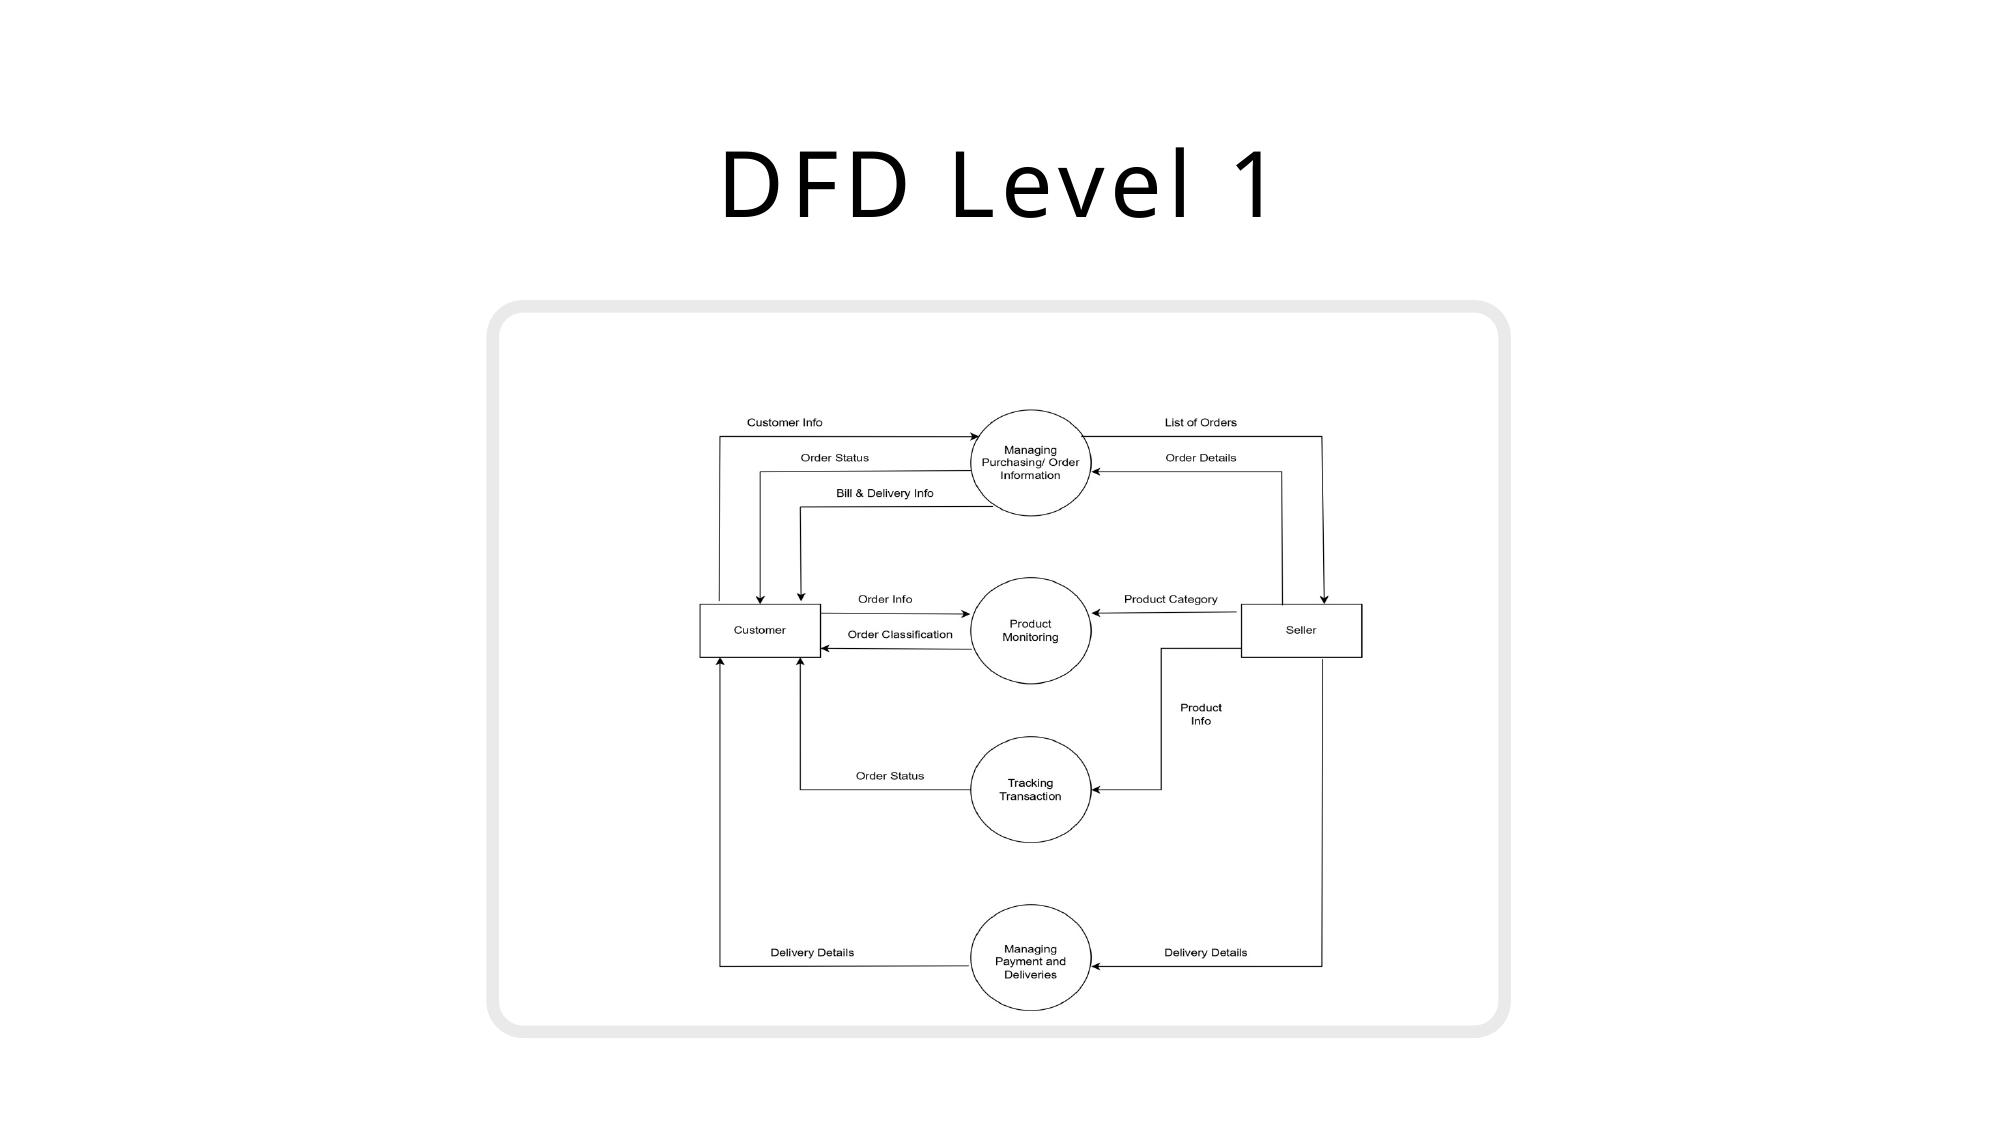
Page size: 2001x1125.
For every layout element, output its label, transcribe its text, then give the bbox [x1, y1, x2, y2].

title DFD Level 1 [99, 12, 1900, 350]
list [492, 306, 1505, 1033]
